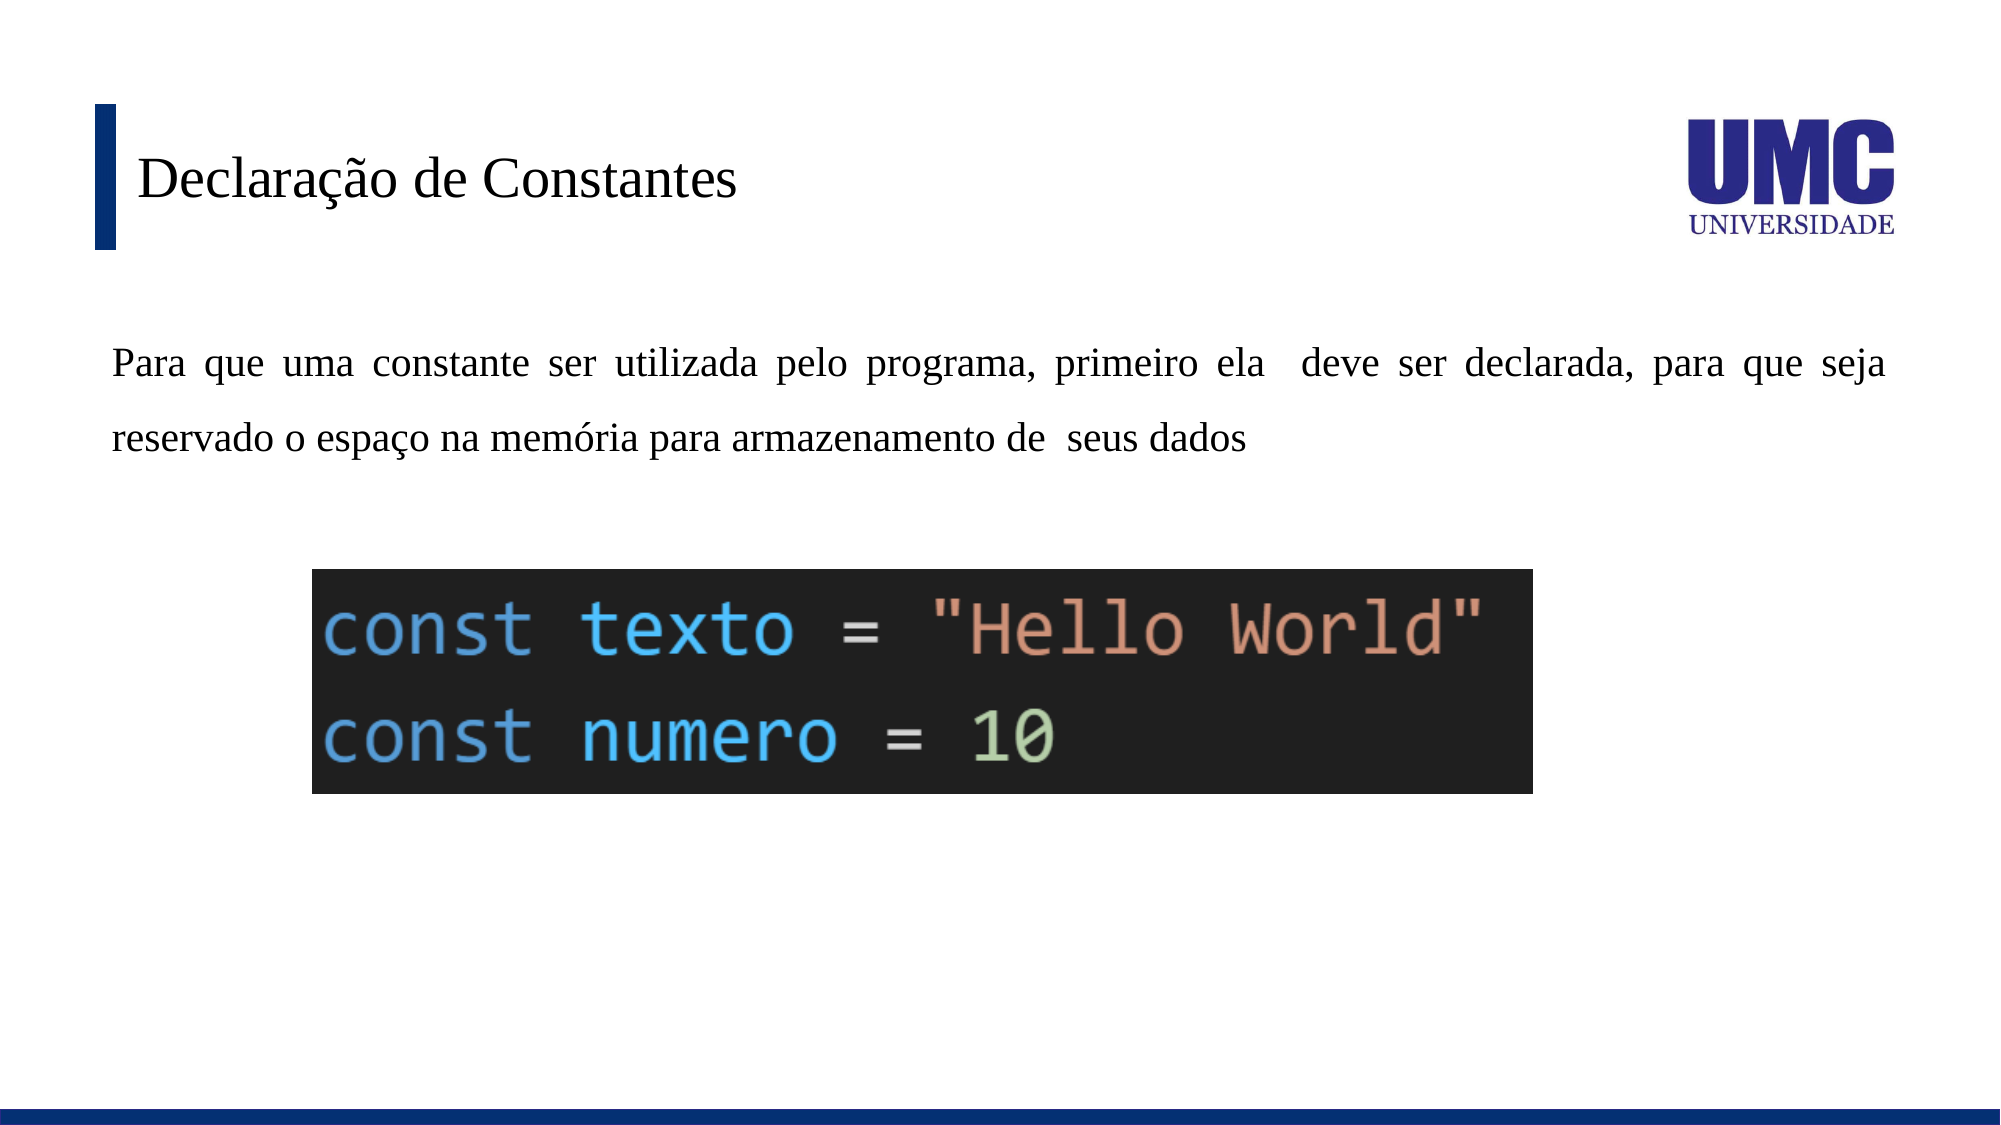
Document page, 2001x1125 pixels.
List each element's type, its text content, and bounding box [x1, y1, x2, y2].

picture [95, 104, 116, 250]
picture [312, 569, 1533, 794]
picture [1686, 117, 1896, 237]
picture [1, 1110, 1999, 1124]
list Para que uma constante ser utilizada pelo programa, primeiro ela deve ser declarada, para que seja reservado o espaço na memória para armazenamento de seus dados [97, 302, 1903, 1017]
title Declaração de Constantes [122, 140, 1667, 214]
